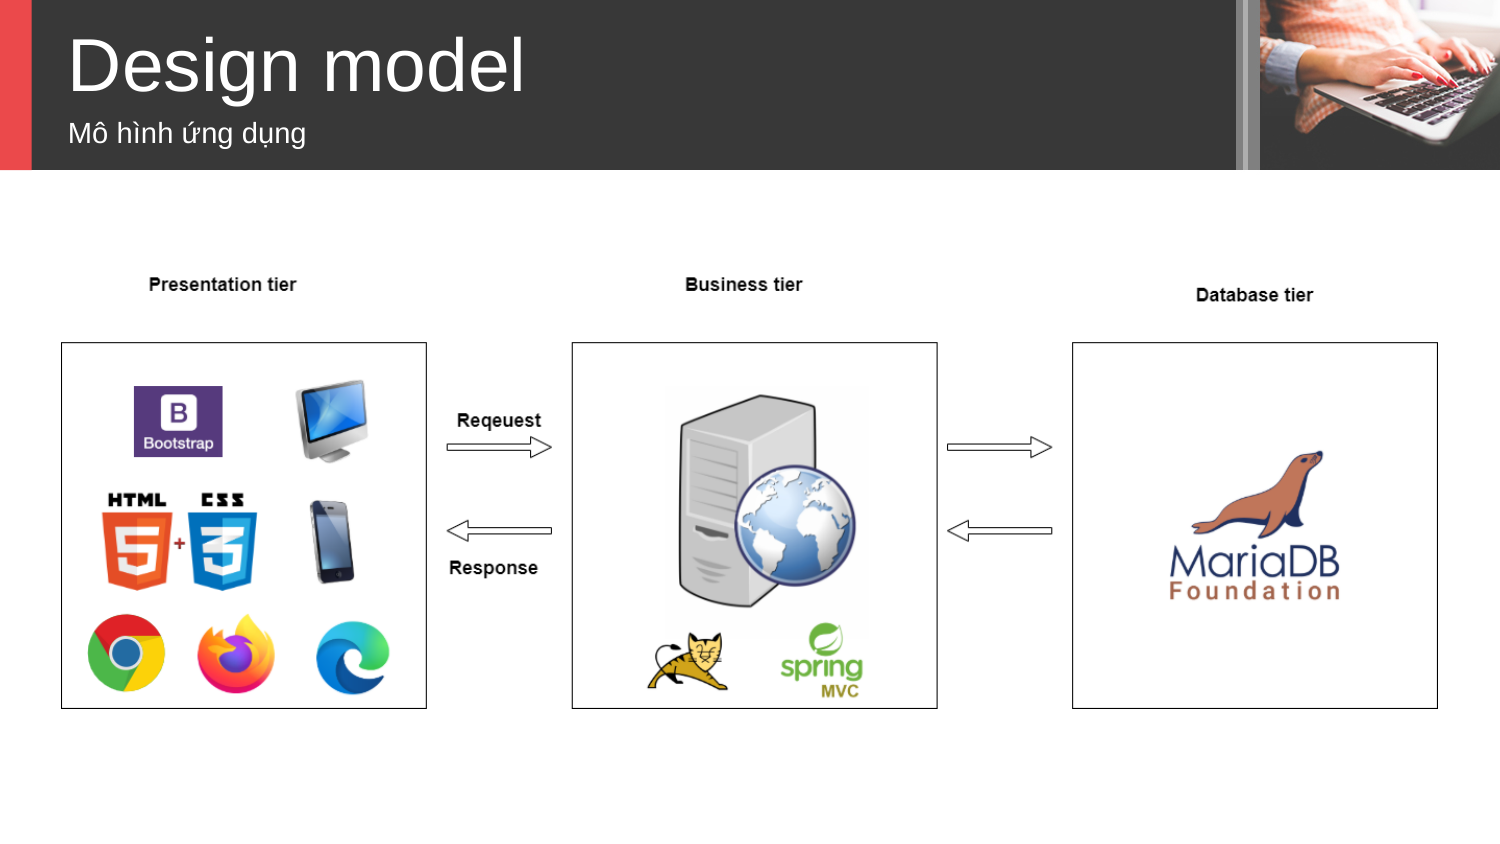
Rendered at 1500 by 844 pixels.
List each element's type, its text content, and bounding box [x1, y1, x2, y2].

list Design model [53, 13, 1235, 108]
list Mô hình ứng dụng [53, 108, 1235, 156]
picture [0, 0, 1500, 844]
